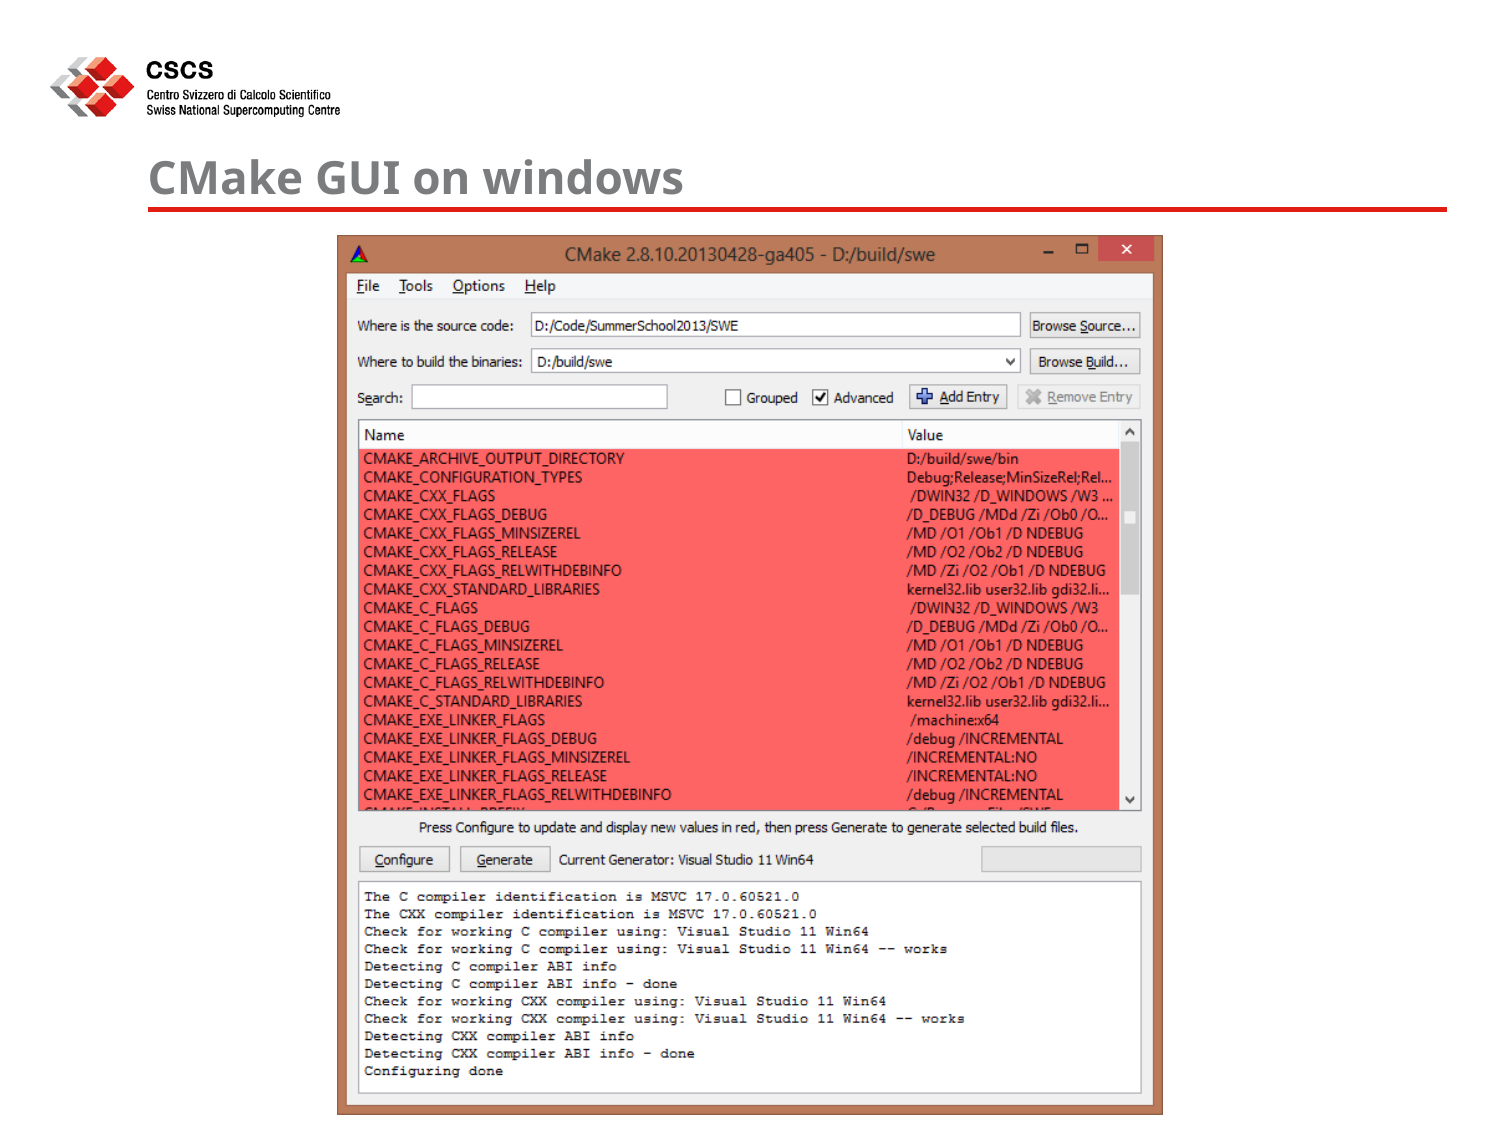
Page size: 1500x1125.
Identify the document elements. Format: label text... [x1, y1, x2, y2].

picture [44, 51, 346, 123]
title CMake GUI on windows [147, 149, 1447, 233]
picture [336, 235, 1164, 1115]
